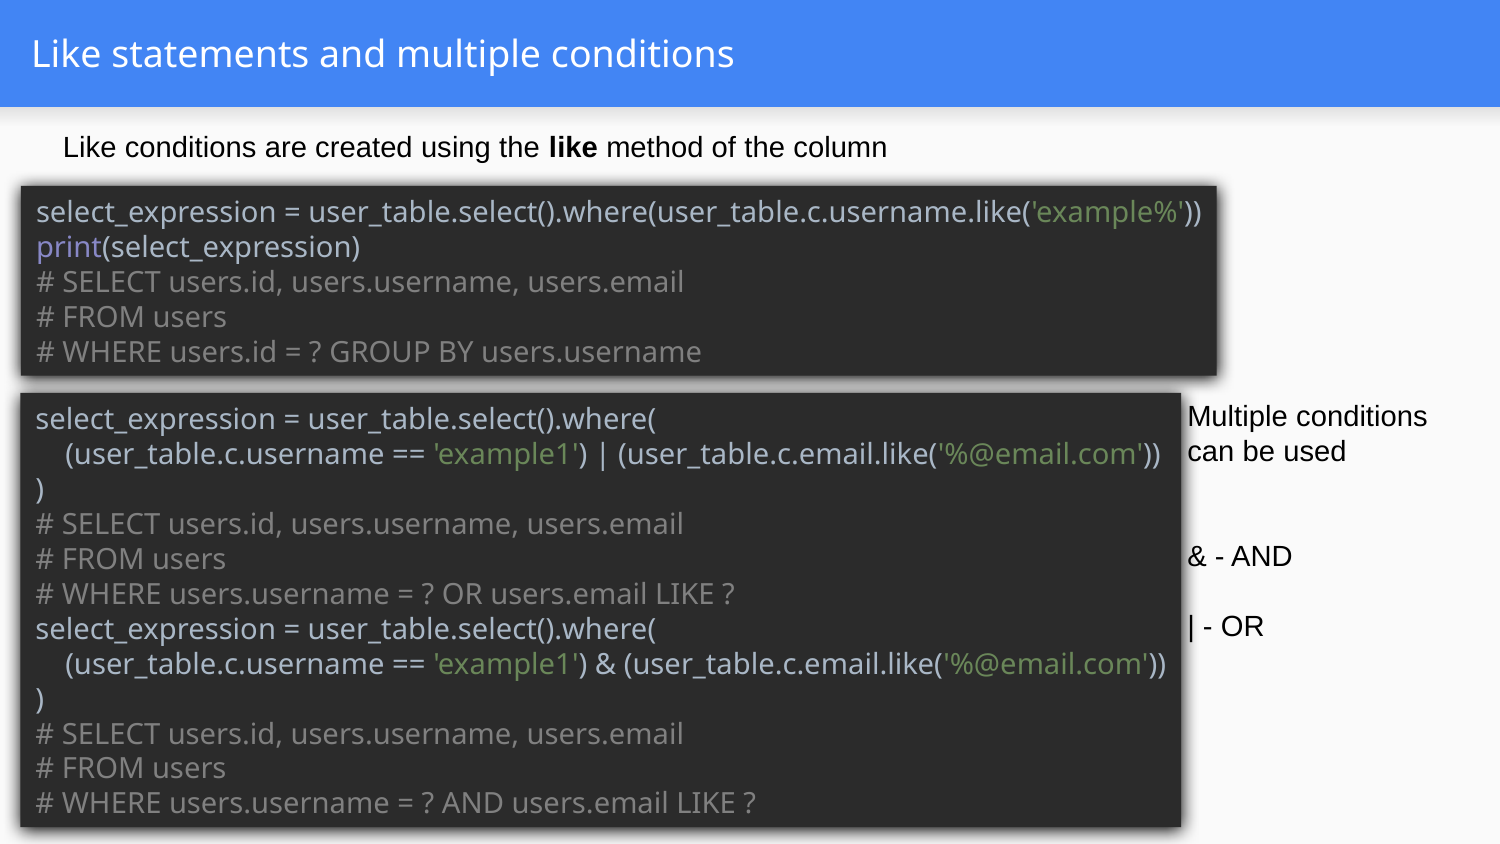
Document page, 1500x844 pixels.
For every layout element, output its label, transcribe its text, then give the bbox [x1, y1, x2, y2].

text_box Multiple conditions can be used & - AND | - OR [1172, 390, 1464, 650]
text_box Like conditions are created using the like method of the column [48, 120, 1245, 171]
text_box select_expression = user_table.select().where( (user_table.c.username == 'example1') | (user_table.c.email.like('%@email.com')) ) # SELECT users.id, users.username, users.email # FROM users # WHERE users.username = ? OR users.email LIKE ? select_expression = user_table.select().where( (user_table.c.username == 'example1') & (user_table.c.email.like('%@email.com')) ) # SELECT users.id, users.username, users.email # FROM users # WHERE users.username = ? AND users.email LIKE ? [20, 392, 1182, 828]
title Like statements and multiple conditions [16, 2, 1464, 102]
text_box select_expression = user_table.select().where(user_table.c.username.like('example%')) print(select_expression) # SELECT users.id, users.username, users.email # FROM users # WHERE users.id = ? GROUP BY users.username [20, 185, 1217, 376]
